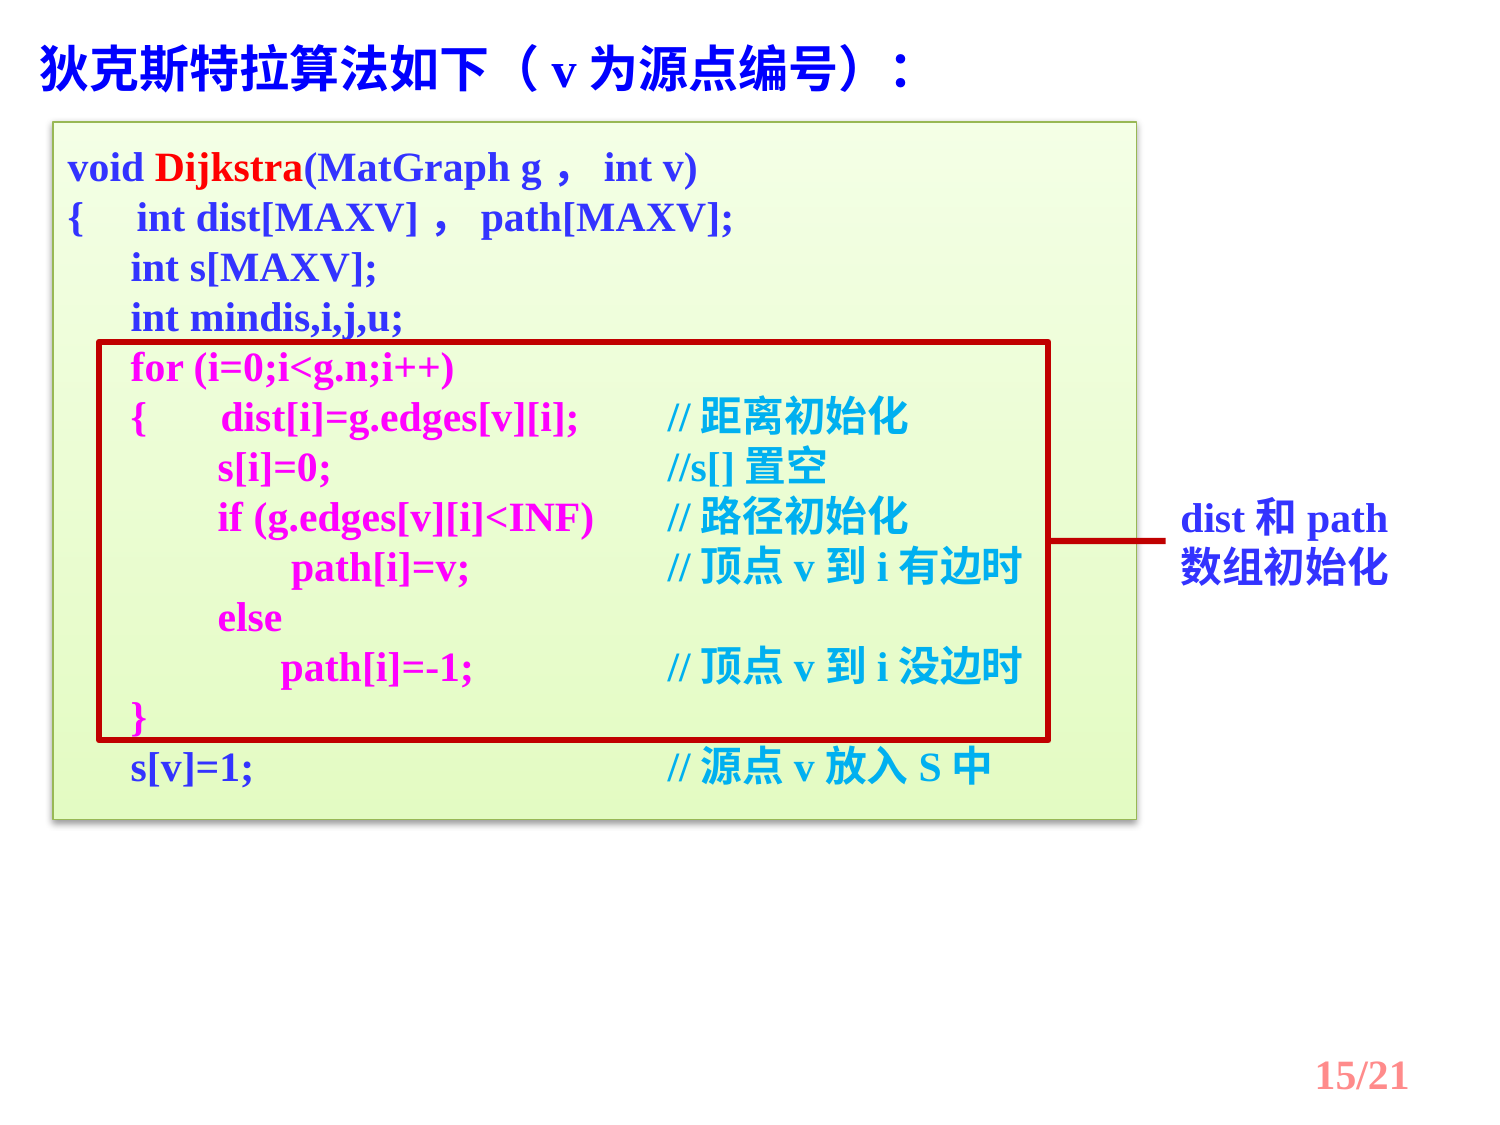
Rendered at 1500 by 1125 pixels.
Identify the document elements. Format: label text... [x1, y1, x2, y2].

slide_number 15/21 [1074, 1042, 1425, 1103]
text_box 狄克斯特拉算法如下（v为源点编号）： [24, 29, 1450, 105]
text_box void Dijkstra(MatGraph g，int v) { int dist[MAXV]，path[MAXV]; int s[MAXV]; int mindis,i,j,u; for (i=0;i<g.n;i++) { dist[i]=g.edges[v][i]; //距离初始化 s[i]=0; //s[]置空 if (g.edges[v][i]<INF) //路径初始化 path[i]=v; //顶点v到i有边时 else path[i]=-1; //顶点v到i没边时 } s[v]=1; //源点v放入S中 [52, 121, 1137, 820]
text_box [98, 341, 1412, 741]
